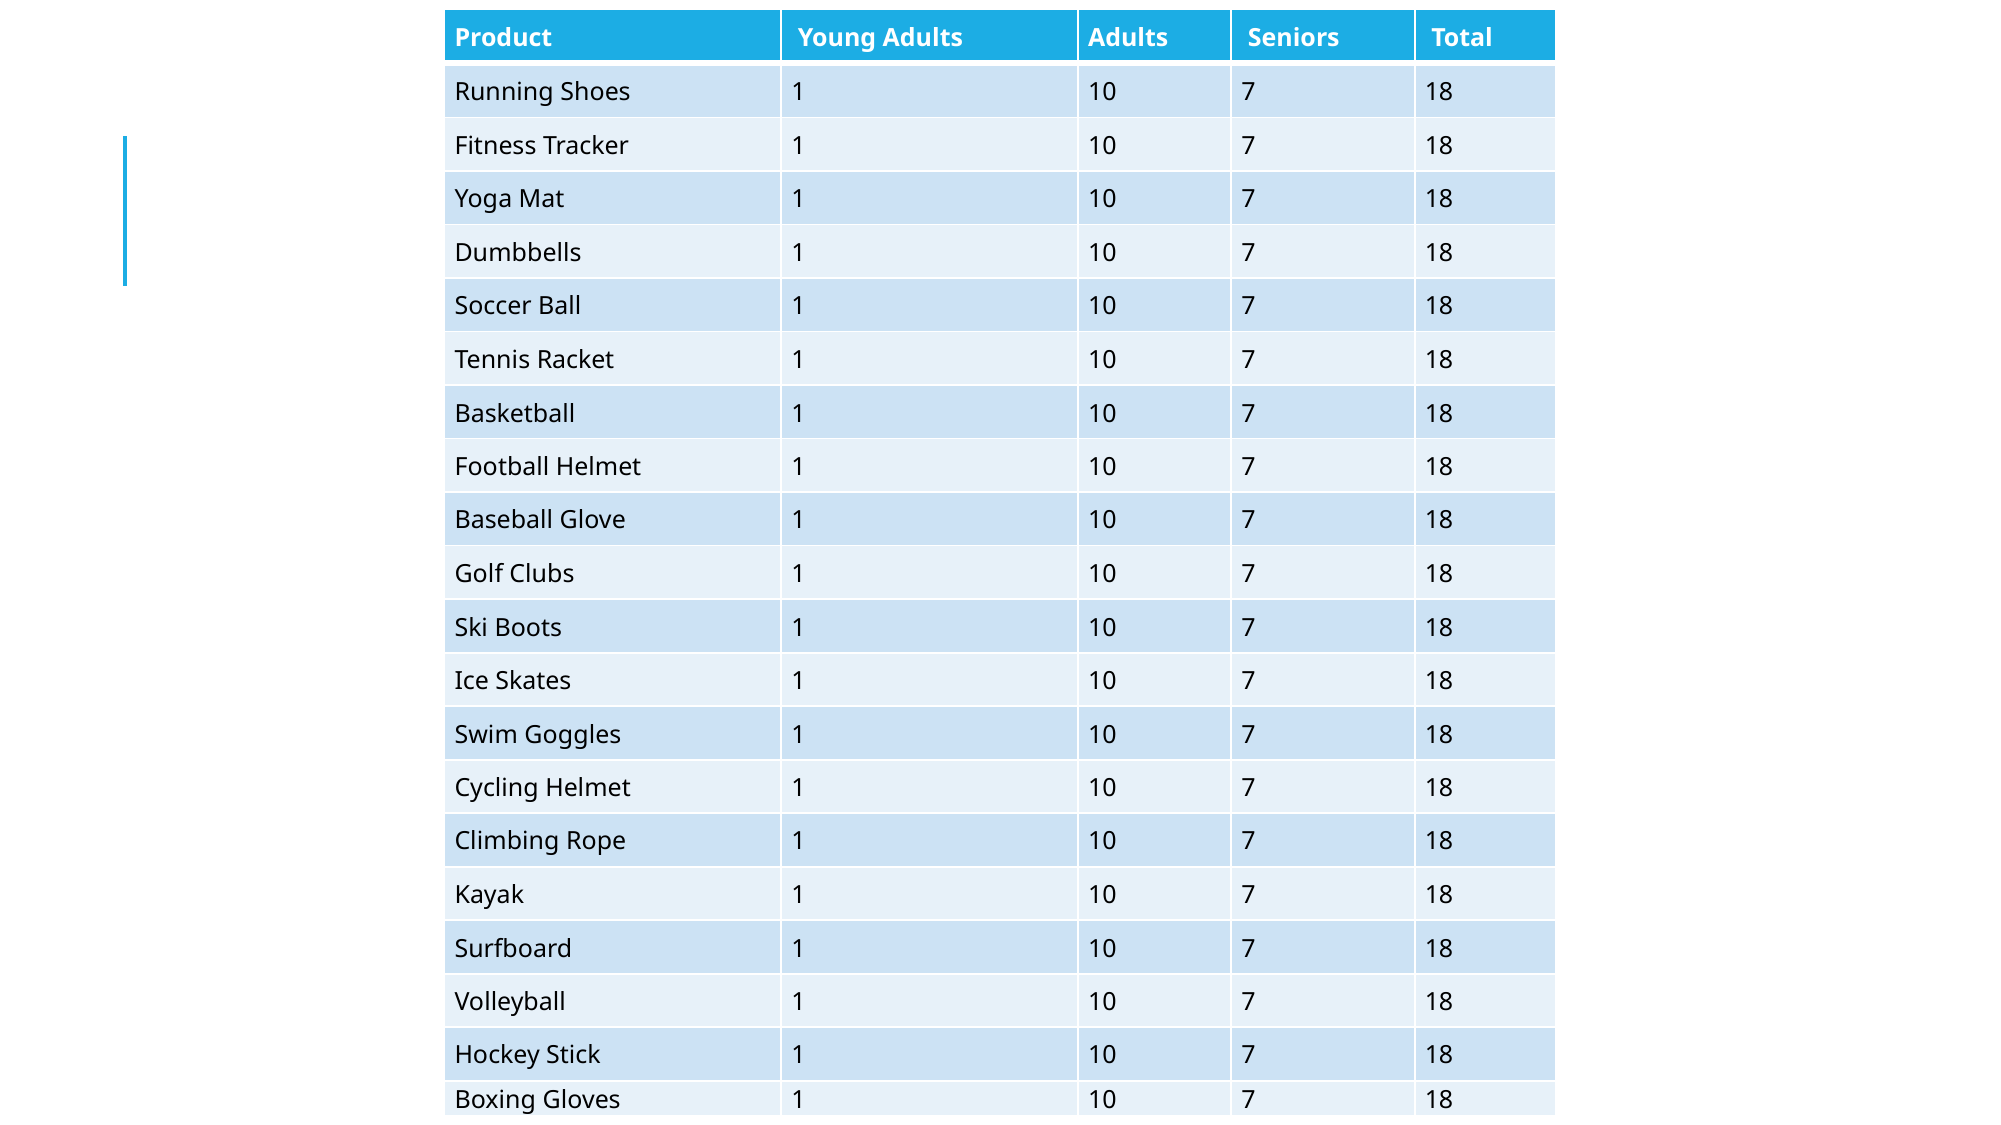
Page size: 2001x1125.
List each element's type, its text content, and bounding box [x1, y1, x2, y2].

table_cell 10 [1079, 1082, 1230, 1115]
table_cell Ice Skates [445, 654, 780, 705]
table_cell 1 [782, 1082, 1077, 1115]
table_cell 7 [1232, 546, 1414, 598]
table_cell 18 [1416, 654, 1555, 705]
table_cell 7 [1232, 654, 1414, 705]
table_cell 1 [782, 439, 1077, 491]
table_cell 1 [782, 868, 1077, 919]
table_cell Climbing Rope [445, 814, 780, 866]
table_cell 7 [1232, 386, 1414, 438]
table_cell 10 [1079, 332, 1230, 384]
table_cell 10 [1079, 386, 1230, 438]
table_cell Fitness Tracker [445, 118, 780, 170]
table_cell 1 [782, 654, 1077, 705]
table_cell 7 [1232, 868, 1414, 919]
table_cell 7 [1232, 225, 1414, 277]
table_cell 10 [1079, 66, 1230, 117]
table_cell 7 [1232, 493, 1414, 545]
table_cell 1 [782, 332, 1077, 384]
table_cell 18 [1416, 172, 1555, 224]
table_cell 18 [1416, 921, 1555, 973]
table_cell 7 [1232, 332, 1414, 384]
table_cell 7 [1232, 975, 1414, 1026]
table_cell 18 [1416, 814, 1555, 866]
table_cell Ski Boots [445, 600, 780, 652]
table_cell 18 [1416, 600, 1555, 652]
table_cell 18 [1416, 1028, 1555, 1080]
table_cell Golf Clubs [445, 546, 780, 598]
table_cell 1 [782, 814, 1077, 866]
table_cell 18 [1416, 868, 1555, 919]
table_cell 10 [1079, 707, 1230, 759]
table_cell 10 [1079, 975, 1230, 1026]
table_cell 18 [1416, 118, 1555, 170]
table_cell Hockey Stick [445, 1028, 780, 1080]
table_cell 1 [782, 600, 1077, 652]
table_cell 7 [1232, 118, 1414, 170]
table_cell 18 [1416, 761, 1555, 812]
table_cell 18 [1416, 332, 1555, 384]
table_cell Kayak [445, 868, 780, 919]
table_header Seniors [1232, 10, 1414, 60]
table_cell 7 [1232, 814, 1414, 866]
table_cell 7 [1232, 600, 1414, 652]
table_cell Football Helmet [445, 439, 780, 491]
table_cell 10 [1079, 279, 1230, 331]
table_cell 18 [1416, 439, 1555, 491]
table_cell 18 [1416, 225, 1555, 277]
table_cell 7 [1232, 279, 1414, 331]
table_cell 1 [782, 279, 1077, 331]
table_cell 1 [782, 118, 1077, 170]
table_header Adults [1079, 10, 1230, 60]
table_cell 7 [1232, 761, 1414, 812]
table_cell 18 [1416, 66, 1555, 117]
table_cell 18 [1416, 707, 1555, 759]
table_cell 1 [782, 546, 1077, 598]
table_cell 10 [1079, 493, 1230, 545]
table_cell Yoga Mat [445, 172, 780, 224]
table_cell Basketball [445, 386, 780, 438]
table_cell 7 [1232, 1028, 1414, 1080]
table_cell 18 [1416, 975, 1555, 1026]
table_cell Surfboard [445, 921, 780, 973]
table_cell 7 [1232, 439, 1414, 491]
table_cell 7 [1232, 921, 1414, 973]
table_cell 7 [1232, 707, 1414, 759]
table_cell 18 [1416, 546, 1555, 598]
table_cell 1 [782, 172, 1077, 224]
table_cell 10 [1079, 600, 1230, 652]
table_cell Boxing Gloves [445, 1082, 780, 1115]
table_cell 1 [782, 707, 1077, 759]
table_cell 7 [1232, 1082, 1414, 1115]
table_cell Tennis Racket [445, 332, 780, 384]
table_cell 10 [1079, 118, 1230, 170]
table_cell Cycling Helmet [445, 761, 780, 812]
table_cell 1 [782, 921, 1077, 973]
table_cell 10 [1079, 439, 1230, 491]
table_header Young Adults [782, 10, 1077, 60]
table_cell Swim Goggles [445, 707, 780, 759]
table_cell Running Shoes [445, 66, 780, 117]
table_header Total [1416, 10, 1555, 60]
table_cell 10 [1079, 225, 1230, 277]
table_cell 1 [782, 1028, 1077, 1080]
table_cell 10 [1079, 814, 1230, 866]
table_cell 1 [782, 761, 1077, 812]
table_cell 7 [1232, 172, 1414, 224]
table_cell 1 [782, 225, 1077, 277]
table_cell 10 [1079, 172, 1230, 224]
table_cell 18 [1416, 386, 1555, 438]
table_cell Soccer Ball [445, 279, 780, 331]
table_cell 18 [1416, 1082, 1555, 1115]
table_cell 10 [1079, 921, 1230, 973]
table_cell 1 [782, 975, 1077, 1026]
table_cell 1 [782, 386, 1077, 438]
table_cell 10 [1079, 546, 1230, 598]
table_cell 18 [1416, 493, 1555, 545]
table_cell Dumbbells [445, 225, 780, 277]
table_cell Baseball Glove [445, 493, 780, 545]
table_cell 10 [1079, 868, 1230, 919]
table_cell 10 [1079, 1028, 1230, 1080]
table_cell 10 [1079, 761, 1230, 812]
table_cell 10 [1079, 654, 1230, 705]
table_cell 18 [1416, 279, 1555, 331]
table_cell 1 [782, 66, 1077, 117]
table_header Product [445, 10, 780, 60]
table_cell 7 [1232, 66, 1414, 117]
table_cell Volleyball [445, 975, 780, 1026]
table_cell 1 [782, 493, 1077, 545]
